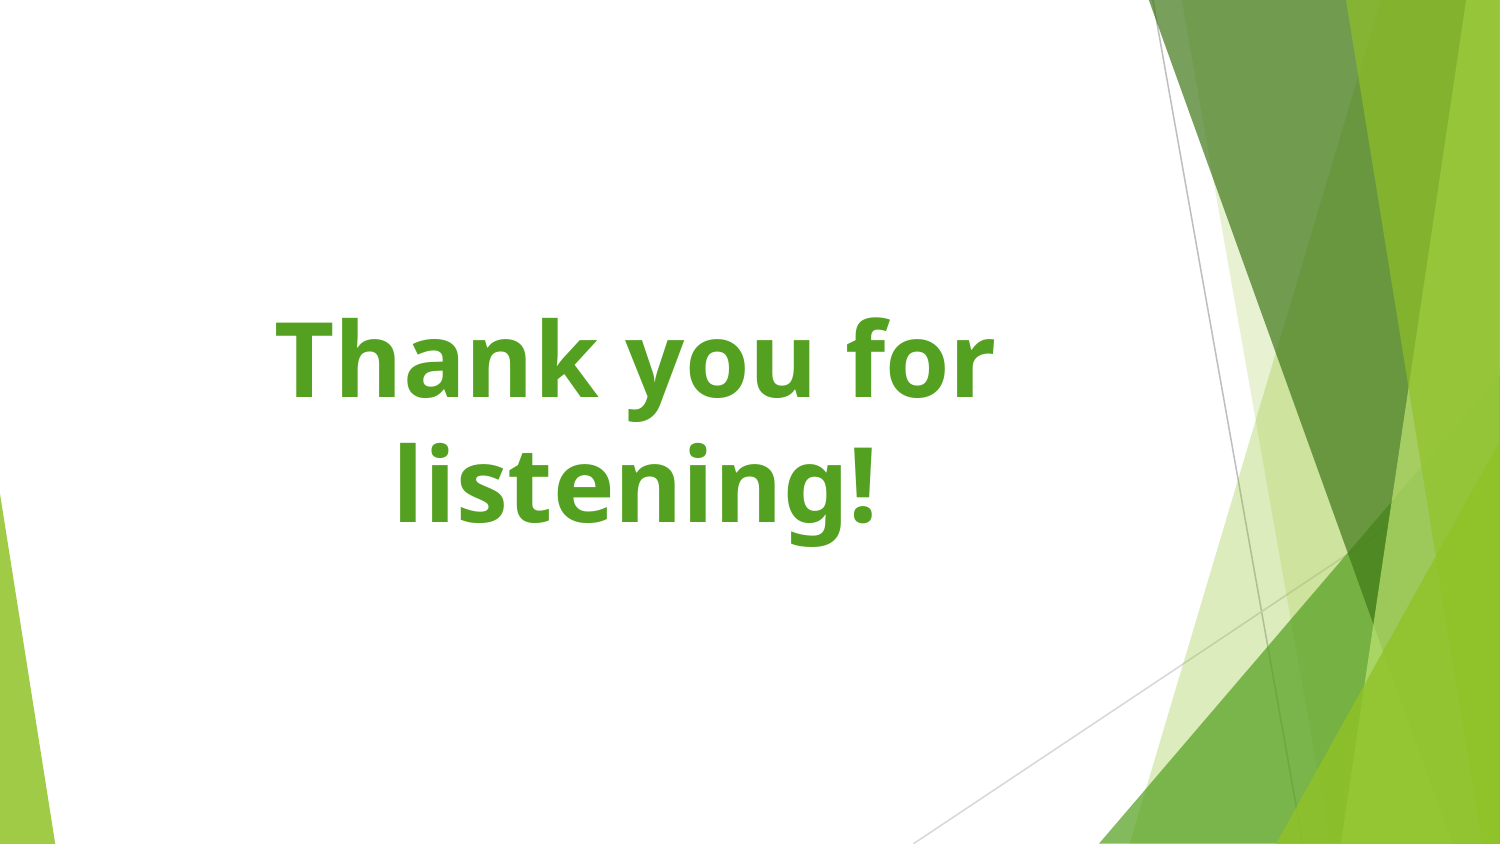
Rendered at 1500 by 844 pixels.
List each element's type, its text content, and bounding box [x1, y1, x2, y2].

text_box Thank you for listening! [111, 443, 1160, 558]
